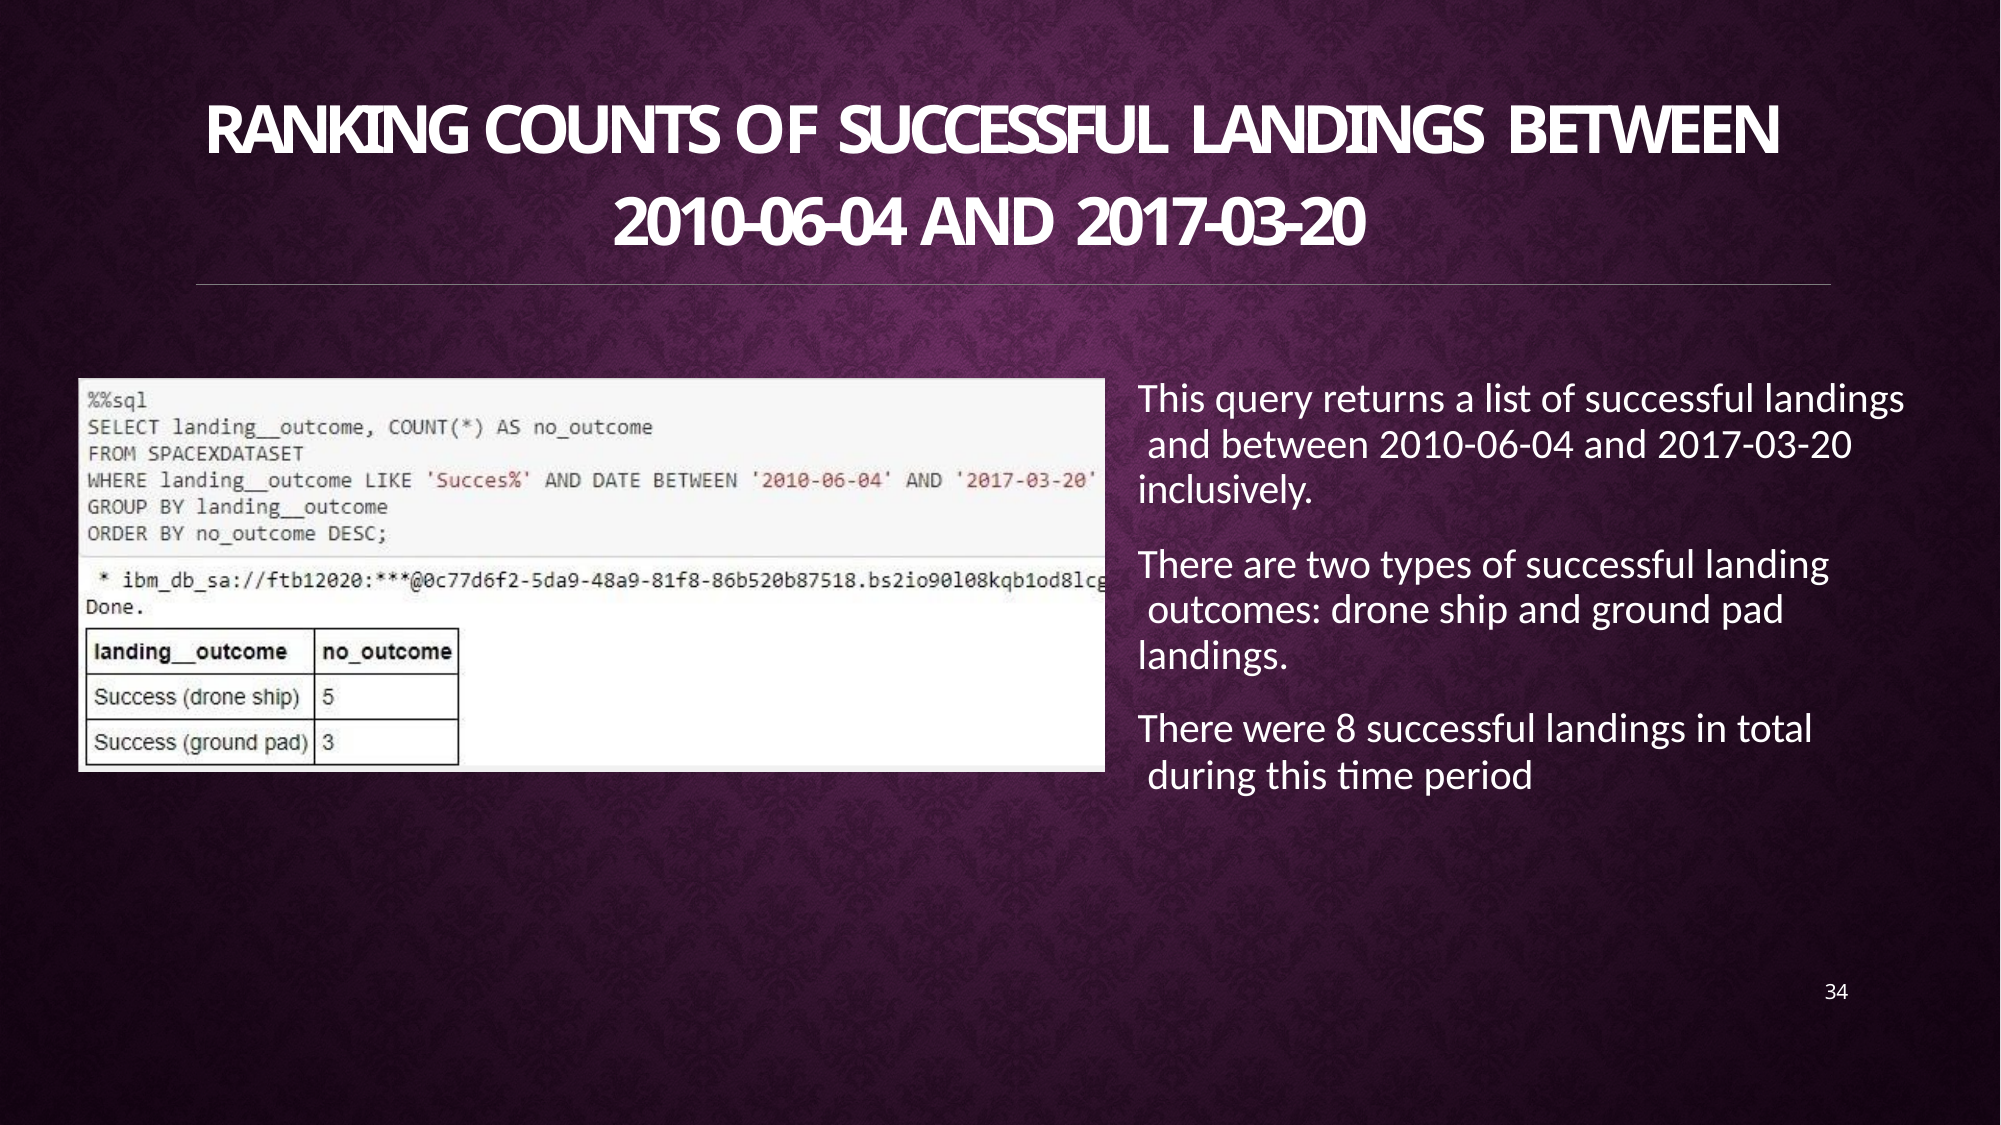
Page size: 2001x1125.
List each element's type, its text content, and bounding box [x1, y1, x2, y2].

text_box This query returns a list of successful landings and between 2010-06-04 and 2017-03-20 inclusively. There are two types of successful landing outcomes: drone ship and ground pad landings. There were 8 successful landings in total during this time period [1135, 370, 1908, 799]
slide_number 34 [1724, 799, 1849, 1125]
text_box [78, 378, 1105, 772]
title Ranking Counts of Successful Landings Between 2010-06-04 and 2017-03-20 [150, 54, 1831, 261]
